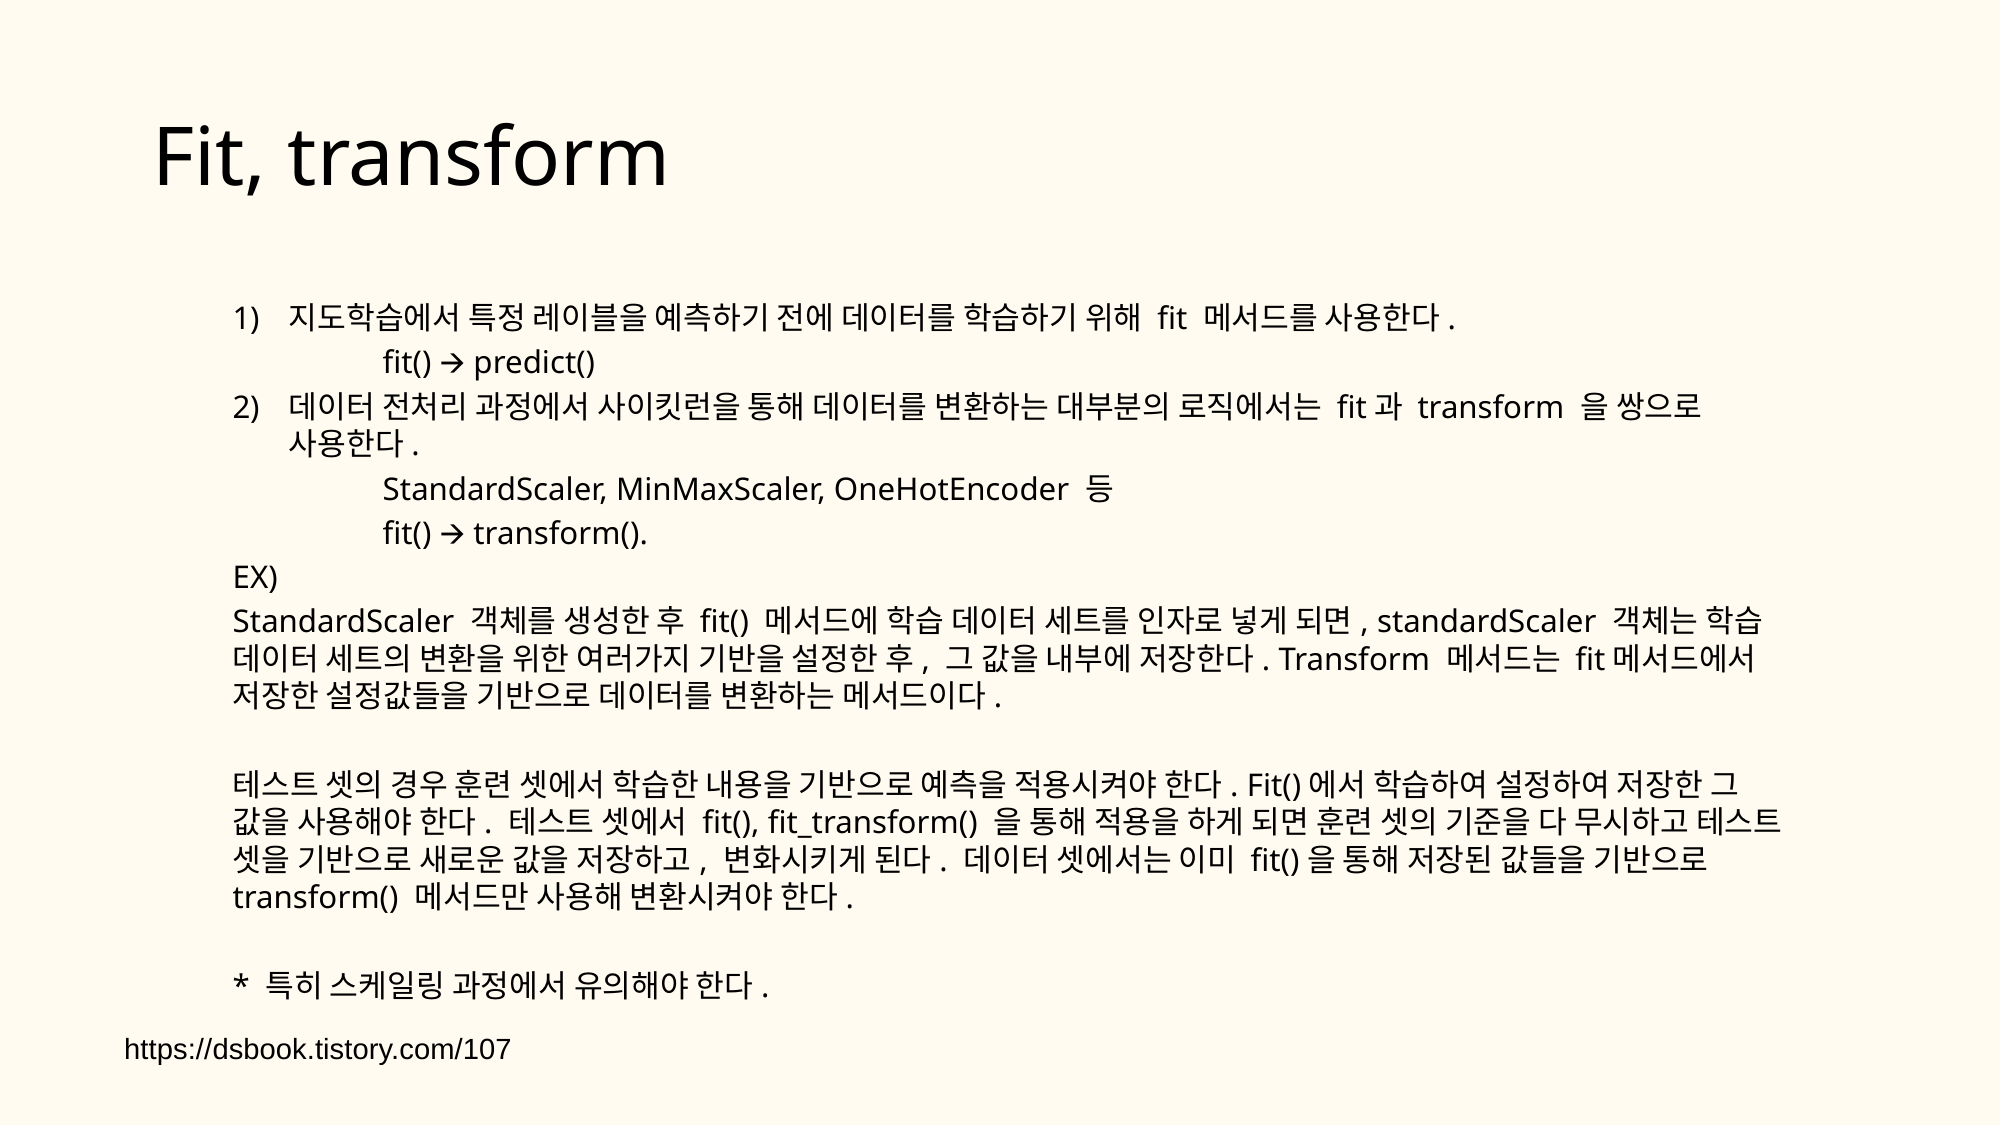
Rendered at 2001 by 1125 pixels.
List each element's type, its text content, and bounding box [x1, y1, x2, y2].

title Fit, transform [150, 102, 1603, 288]
text_box https://dsbook.tistory.com/107 [109, 1022, 530, 1073]
text_box 지도학습에서 특정 레이블을 예측하기 전에 데이터를 학습하기 위해 fit 메서드를 사용한다. fit() 🡪 predict() 데이터 전처리 과정에서 사이킷런을 통해 데이터를 변환하는 대부분의 로직에서는 fit과 transform 을 쌍으로 사용한다. StandardScaler, MinMaxScaler, OneHotEncoder 등 fit() 🡪 transform(). EX) StandardScaler 객체를 생성한 후 fit() 메서드에 학습 데이터 세트를 인자로 넣게 되면, standardScaler 객체는 학습 데이터 세트의 변환을 위한 여러가지 기반을 설정한 후, 그 값을 내부에 저장한다. Transform 메서드는 fit메서드에서 저장한 설정값들을 기반으로 데이터를 변환하는 메서드이다. 테스트 셋의 경우 훈련 셋에서 학습한 내용을 기반으로 예측을 적용시켜야 한다. Fit()에서 학습하여 설정하여 저장한 그 값을 사용해야 한다. 테스트 셋에서 fit(), fit_transform() 을 통해 적용을 하게 되면 훈련 셋의 기준을 다 무시하고 테스트 셋을 기반으로 새로운 값을 저장하고, 변화시키게 된다. 데이터 셋에서는 이미 fit()을 통해 저장된 값들을 기반으로 transform() 메서드만 사용해 변환시켜야 한다. * 특히 스케일링 과정에서 유의해야 한다. [150, 288, 1797, 1004]
